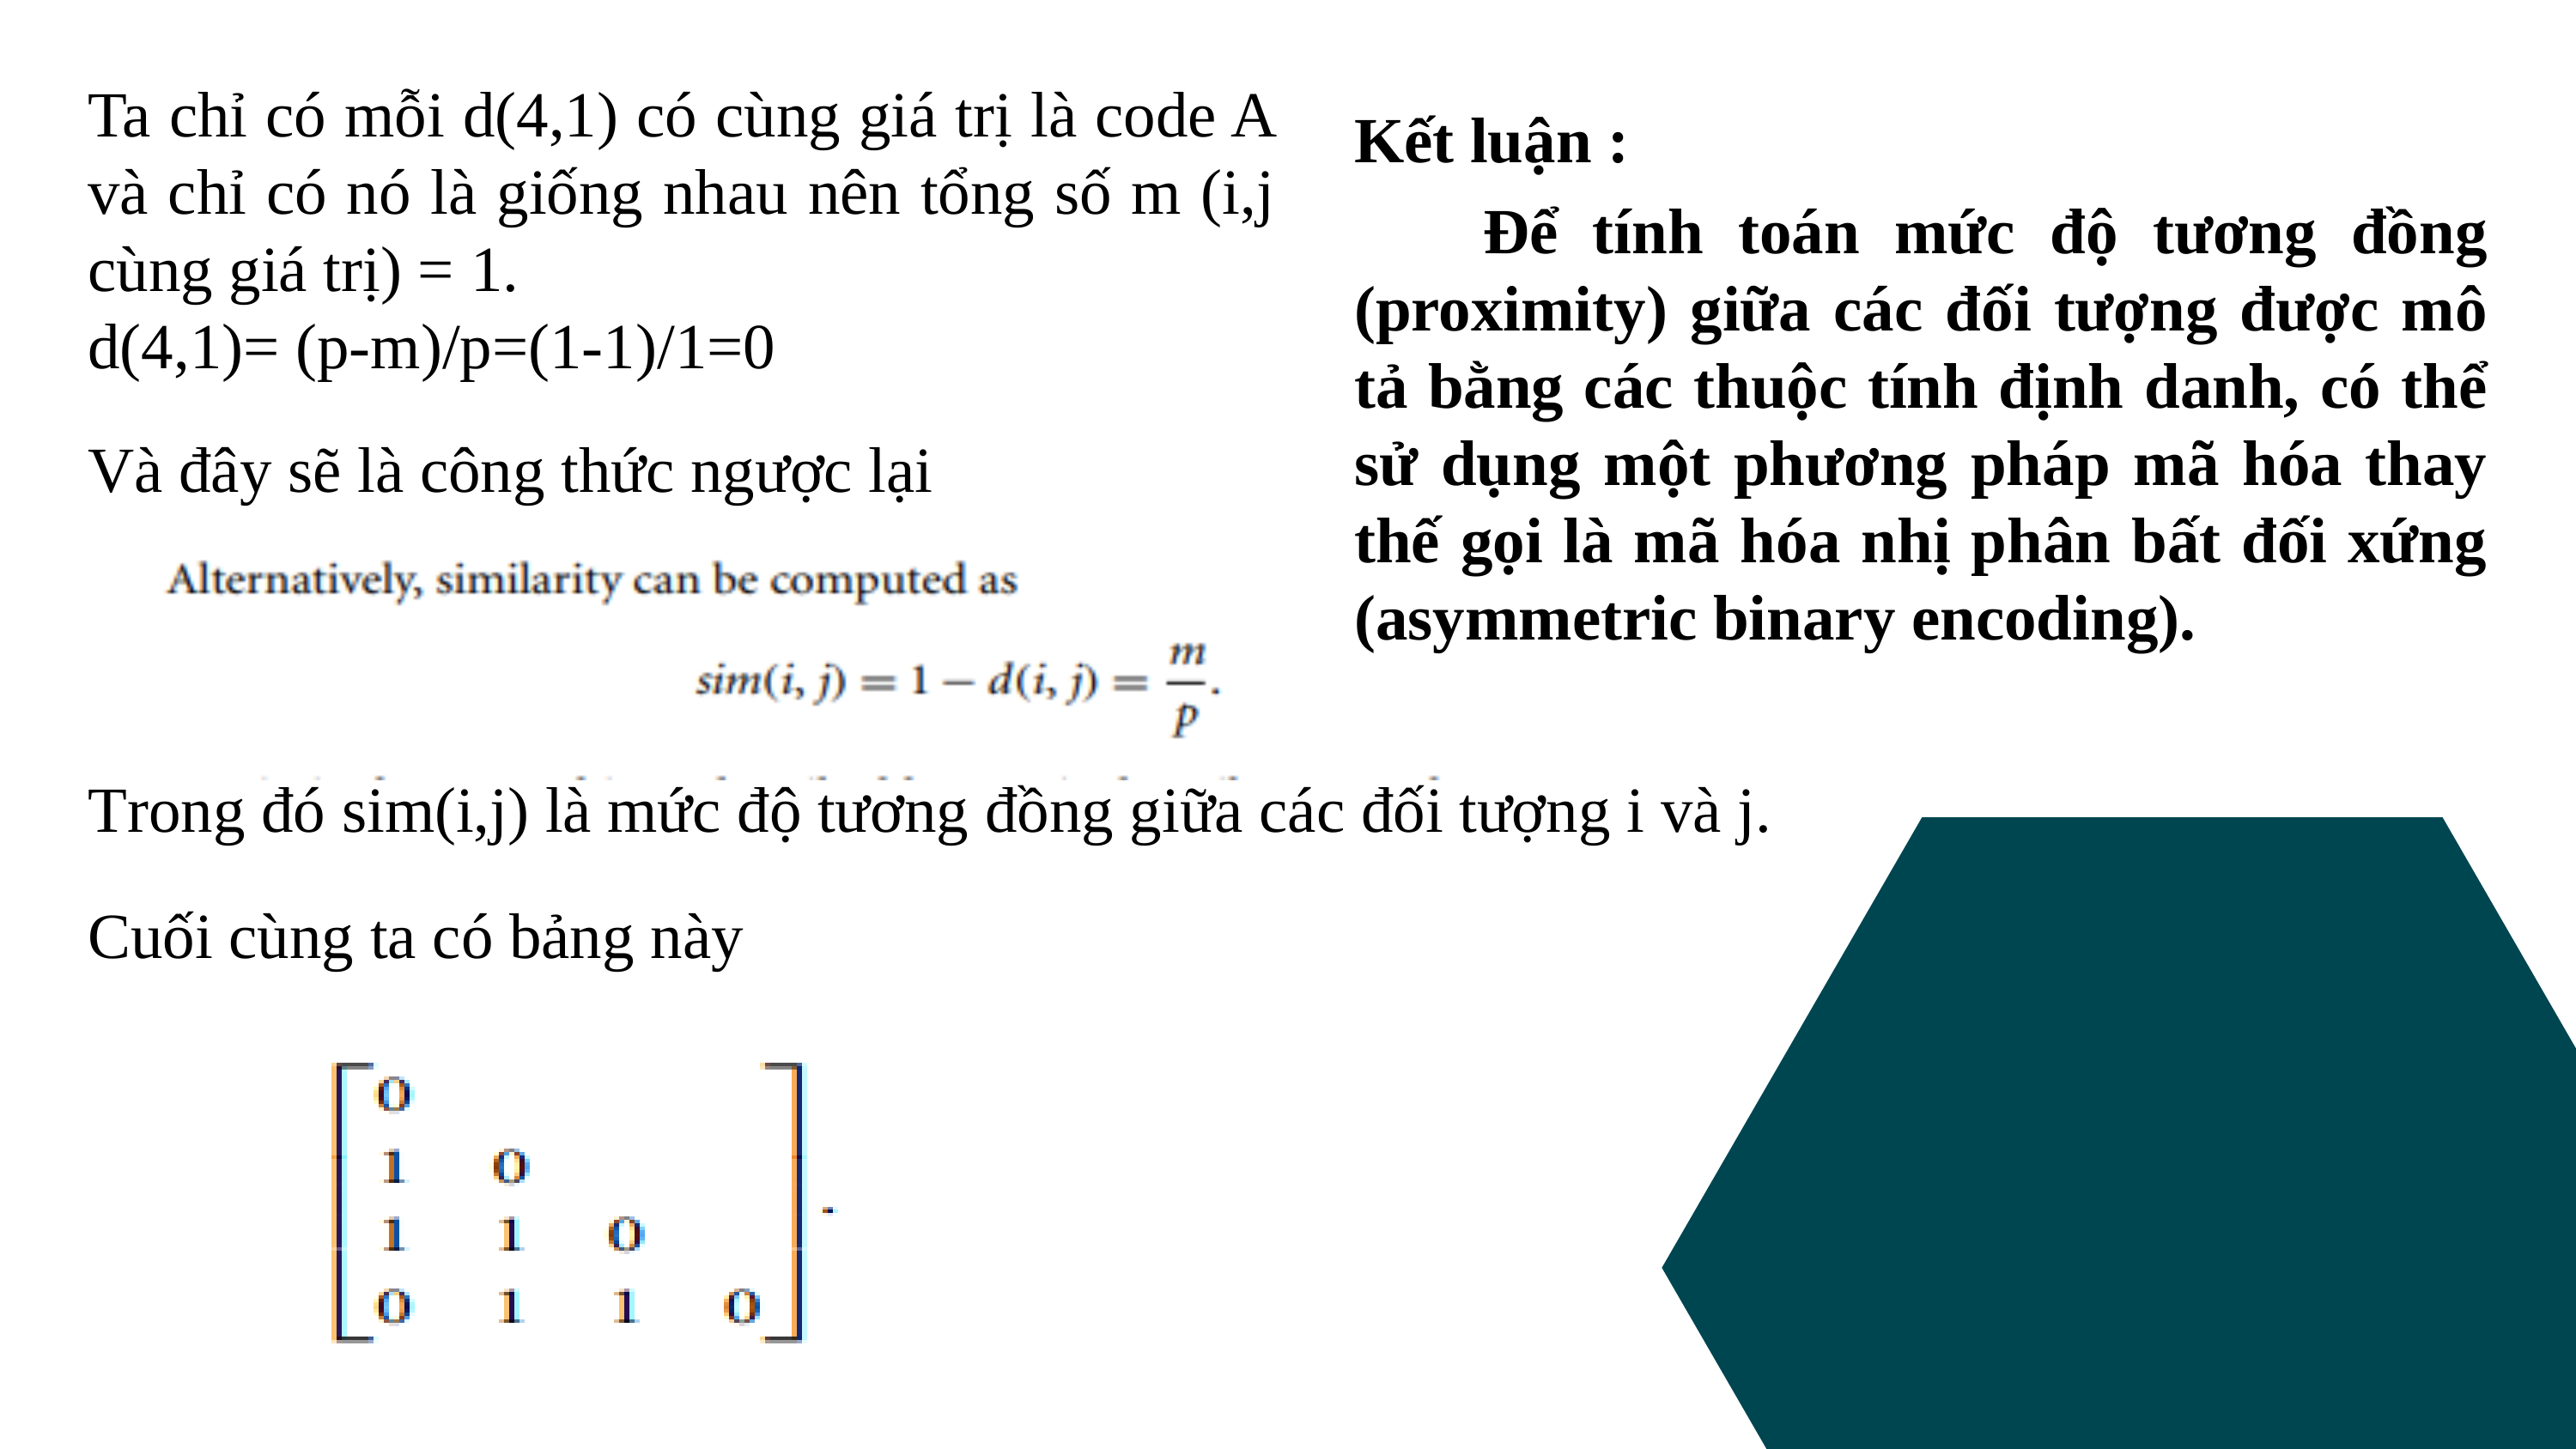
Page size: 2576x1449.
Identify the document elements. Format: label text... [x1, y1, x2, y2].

text_box Và đây sẽ là công thức ngược lại [75, 421, 987, 511]
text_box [1662, 816, 2576, 1449]
text_box Kết luận : Để tính toán mức độ tương đồng (proximity) giữa các đối tượng được mô tả bằng các thuộc tính định danh, có thể sử dụng một phương pháp mã hóa thay thế gọi là mã hóa nhị phân bất đối xứng (asymmetric binary encoding). [1341, 91, 2501, 660]
picture [75, 512, 1473, 780]
text_box Trong đó sim(i,j) là mức độ tương đồng giữa các đối tượng i và j. [75, 761, 1991, 852]
text_box Cuối cùng ta có bảng này [75, 887, 1020, 978]
text_box Ta chỉ có mỗi d(4,1) có cùng giá trị là code A và chỉ có nó là giống nhau nên tổng số m (i,j cùng giá trị) = 1. d(4,1)= (p-m)/p=(1-1)/1=0 [75, 66, 1288, 389]
picture [118, 991, 1084, 1422]
